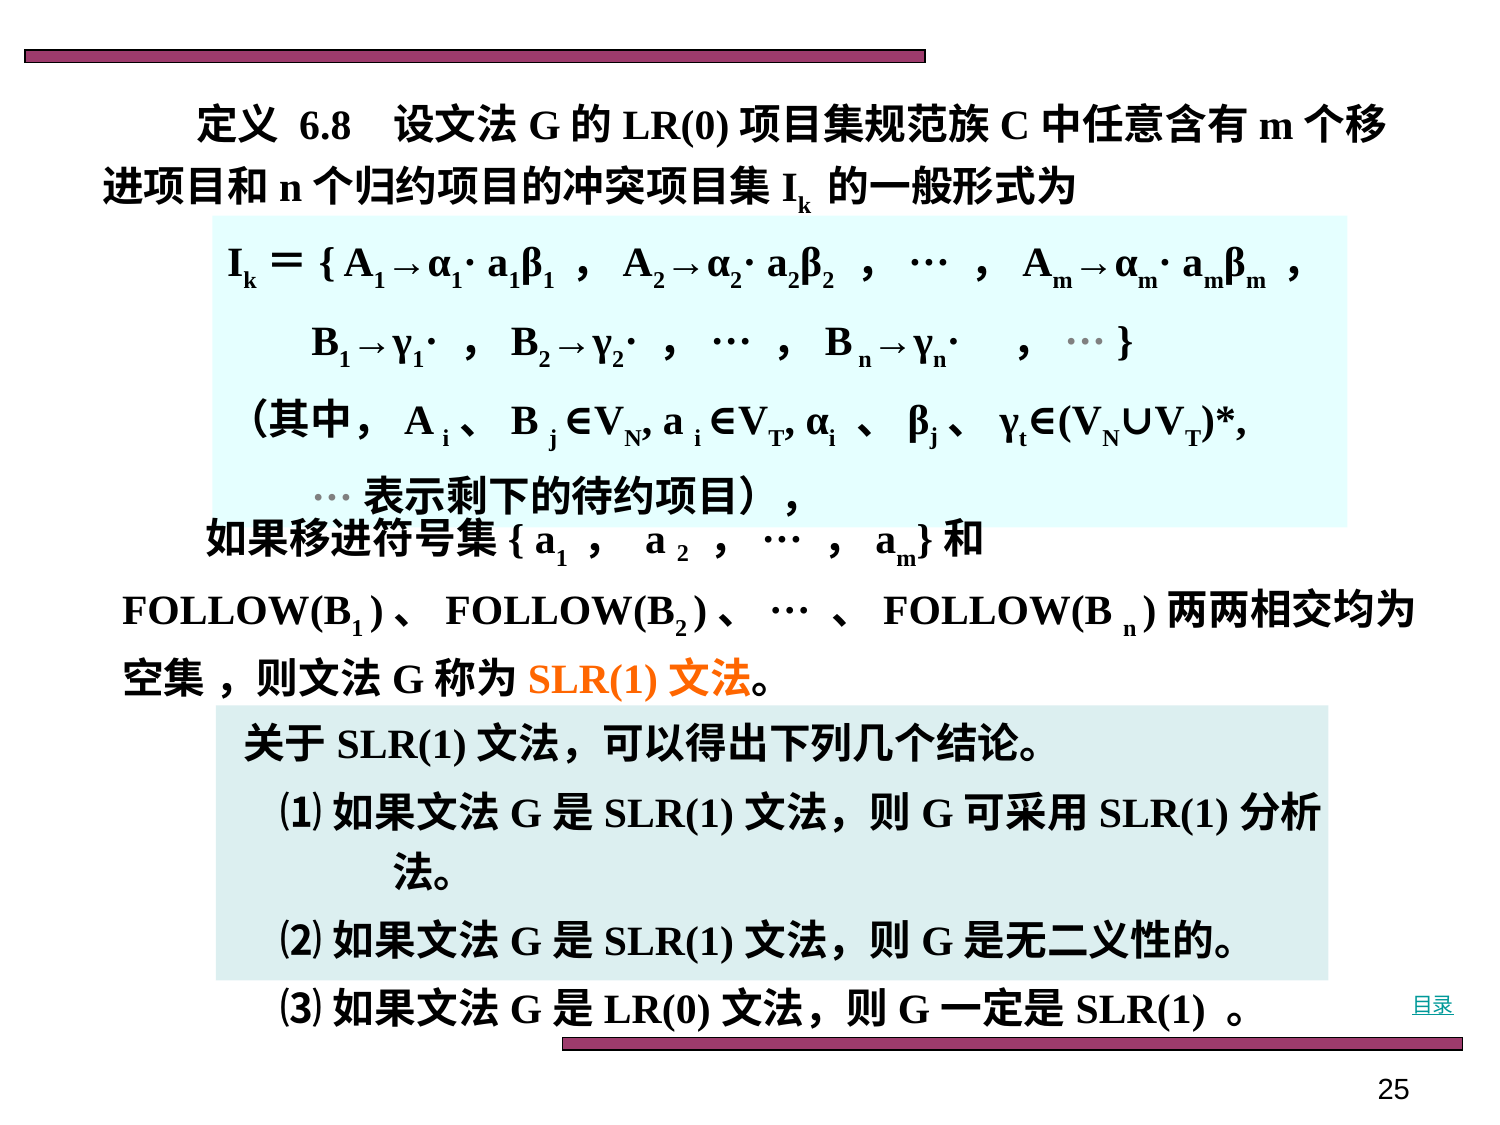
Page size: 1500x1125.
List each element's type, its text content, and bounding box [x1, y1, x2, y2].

slide_number 25 [1074, 1062, 1425, 1103]
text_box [215, 699, 1392, 988]
text_box 目录 [1391, 984, 1475, 1029]
text_box 定义 6.8 设文法G的LR(0)项目集规范族C中任意含有m个移进项目和n个归约项目的冲突项目集Ik 的一般形式为 [87, 80, 1438, 226]
text_box 如果移进符号集{ a1 ， a 2 ，··· ，am}和FOLLOW(B1 )、FOLLOW(B2 )、··· 、FOLLOW(B n )两两相交均为空集 ，则文法G称为SLR(1)文法。 [107, 492, 1438, 709]
text_box Ik＝{ A1→α1· a1β1 ，A2→α2· a2β2 ，··· ，Am→αm· amβm ， B1→γ1· ，B2→γ2· ，··· ，B n→γn· ，··· } （其中，A i、B j ∈VN, a i ∈VT, αi 、βj、γt∈(VN∪VT)*, ···表示剩下的待约项目）， [212, 215, 1348, 492]
